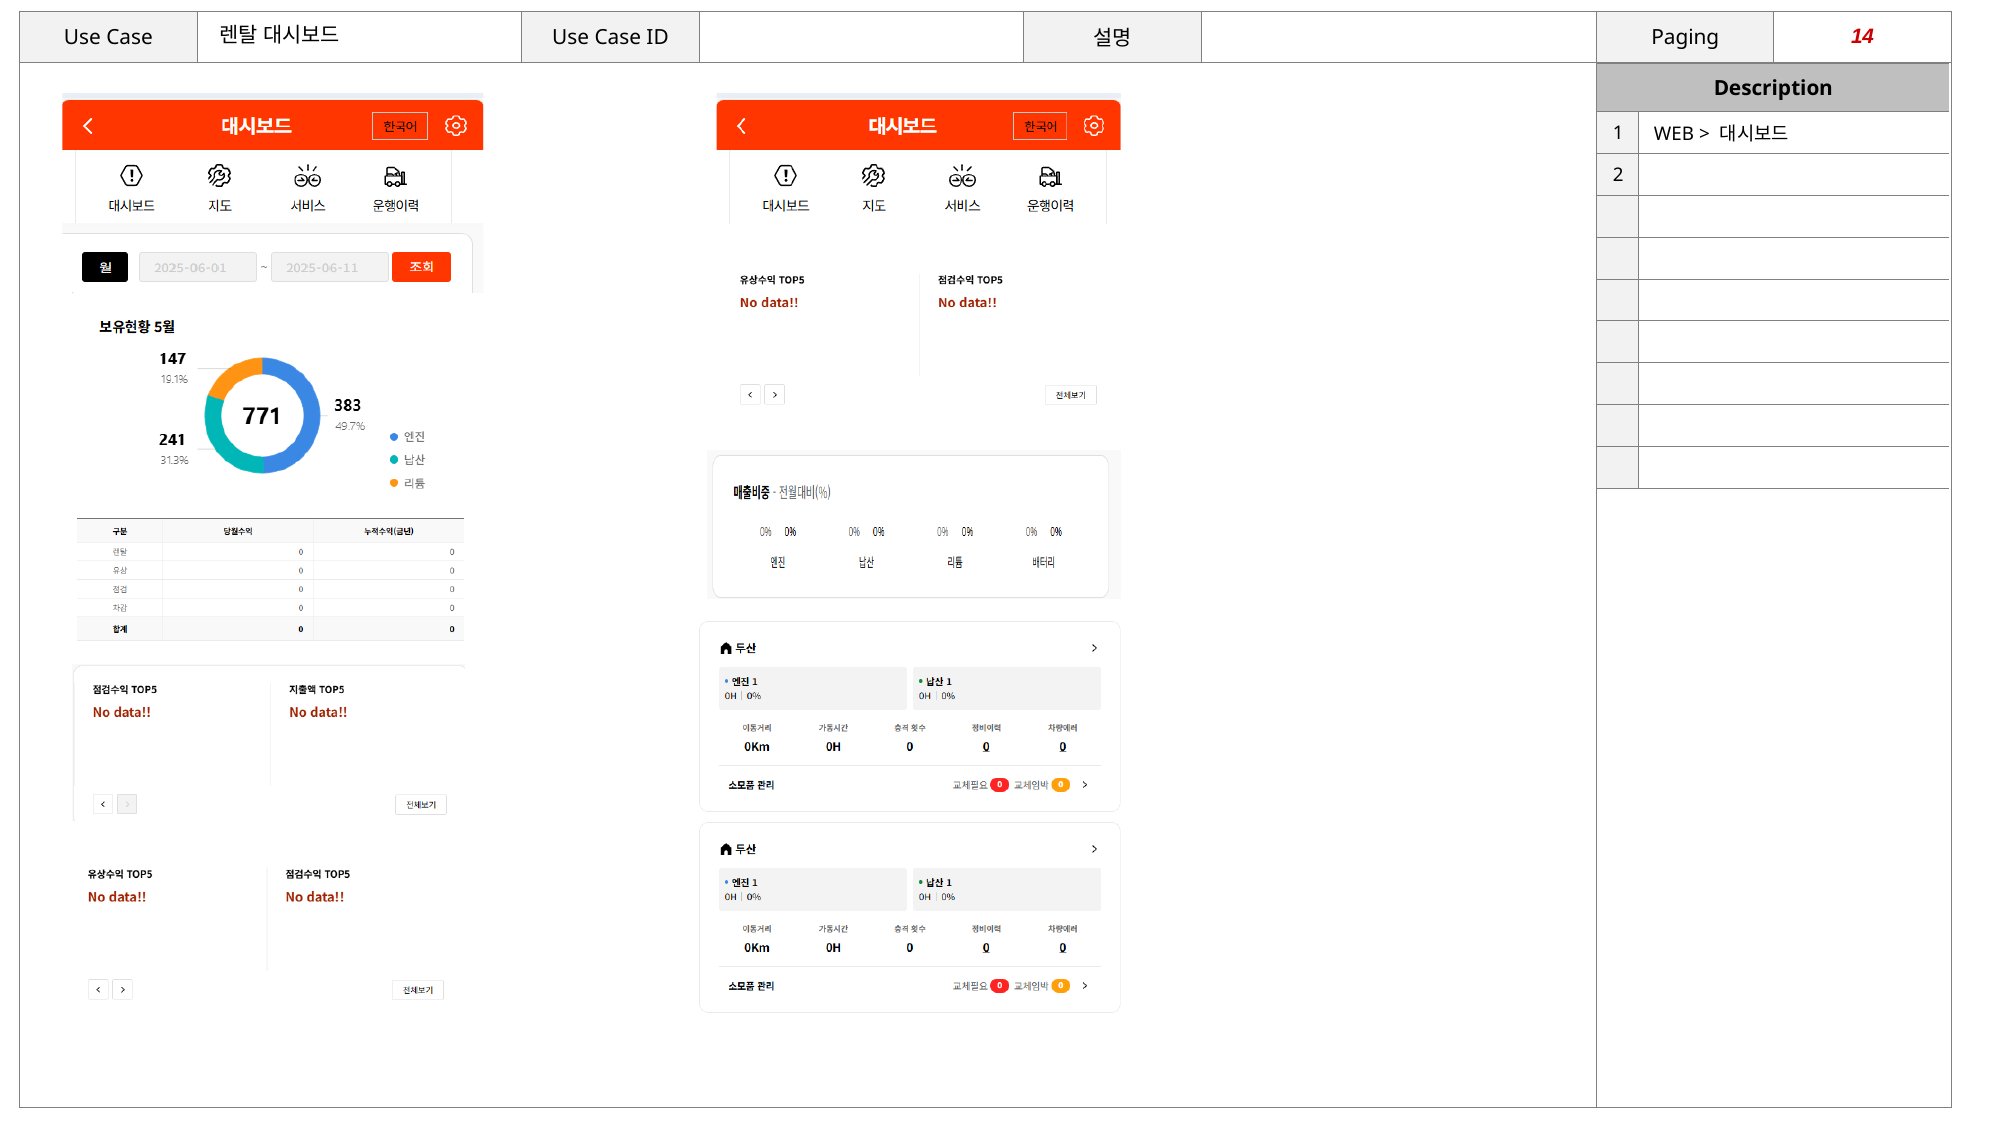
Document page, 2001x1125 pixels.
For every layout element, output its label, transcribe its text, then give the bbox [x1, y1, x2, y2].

table_cell [1597, 447, 1638, 488]
table_cell 2 [1597, 154, 1638, 195]
table_cell [1597, 238, 1638, 279]
list 렌탈 대시보드 [205, 15, 500, 57]
table_cell [1597, 321, 1638, 362]
table_header Description [1597, 64, 1949, 111]
table_cell [1639, 154, 1949, 195]
table_cell [1639, 238, 1949, 279]
table_cell [1597, 363, 1638, 404]
picture [707, 450, 1121, 599]
picture [72, 664, 465, 821]
table_cell [1597, 196, 1638, 237]
picture [62, 93, 484, 497]
picture [686, 617, 1121, 1020]
picture [75, 851, 457, 1000]
table_cell [1597, 280, 1638, 320]
picture [716, 93, 1121, 224]
table_cell WEB > 대시보드 [1639, 112, 1949, 153]
table_cell [1639, 321, 1949, 362]
picture [728, 256, 1110, 405]
table_cell [1639, 280, 1949, 320]
table_cell [1639, 447, 1949, 488]
table_cell [1597, 405, 1638, 446]
table_cell [1639, 196, 1949, 237]
table_cell 1 [1597, 112, 1638, 153]
table_cell [1639, 405, 1949, 446]
table_cell [1639, 363, 1949, 404]
picture [72, 514, 467, 648]
